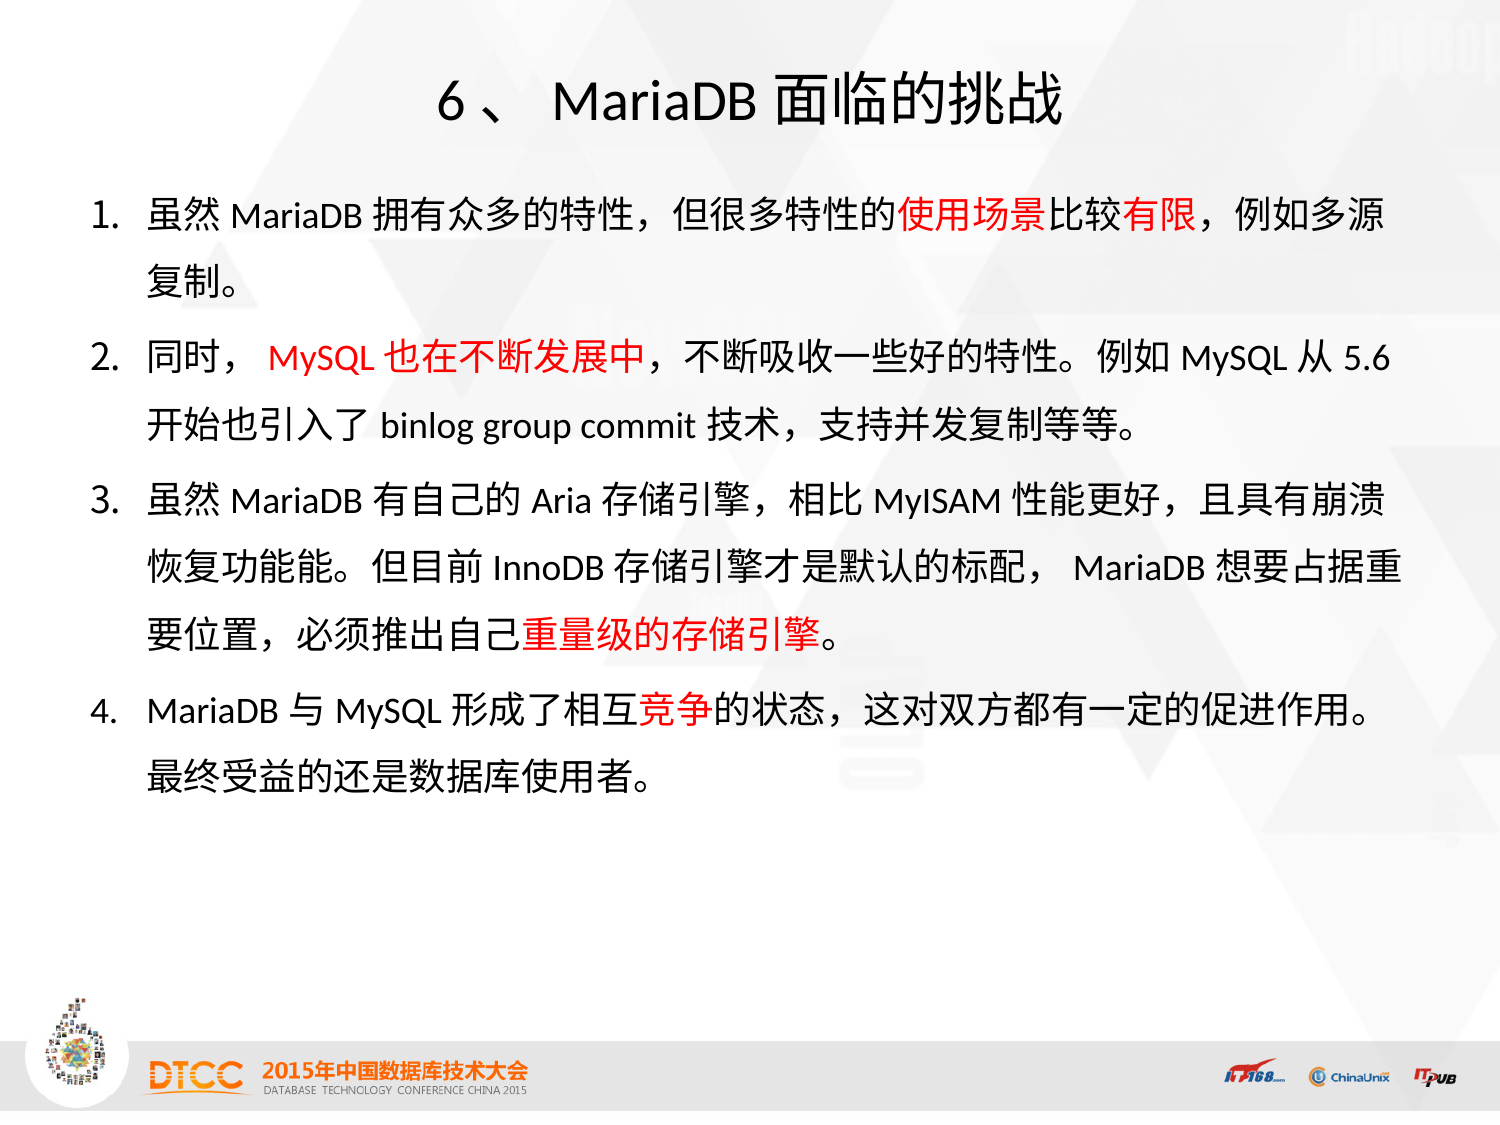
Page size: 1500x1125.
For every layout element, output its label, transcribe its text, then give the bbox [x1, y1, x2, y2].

title 6、MariaDB面临的挑战 [75, 45, 1425, 149]
list 虽然MariaDB拥有众多的特性，但很多特性的使用场景比较有限，例如多源复制。 同时，MySQL也在不断发展中，不断吸收一些好的特性。例如MySQL从5.6开始也引入了binlog group commit技术，支持并发复制等等。 虽然MariaDB有自己的Aria存储引擎，相比MyISAM性能更好，且具有崩溃恢复功能能。但目前InnoDB存储引擎才是默认的标配，MariaDB想要占据重要位置，必须推出自己重量级的存储引擎。 MariaDB与MySQL形成了相互竞争的状态，这对双方都有一定的促进作用。最终受益的还是数据库使用者。 [75, 160, 1425, 1005]
picture [0, 0, 1500, 1125]
